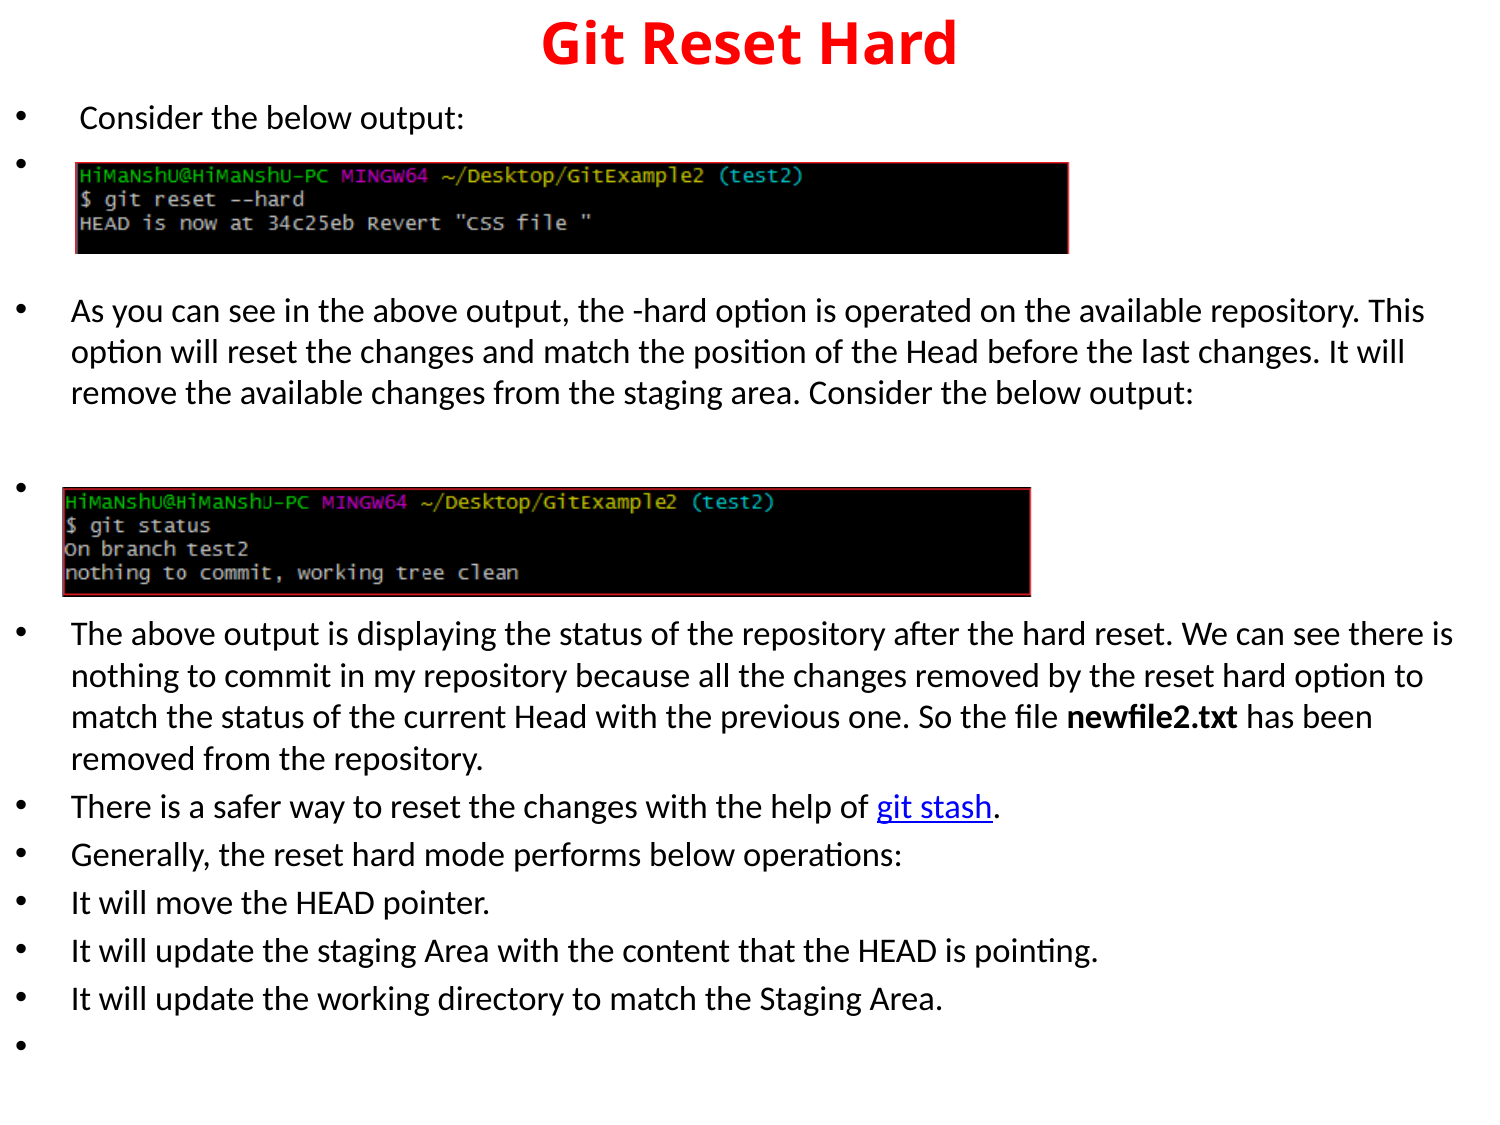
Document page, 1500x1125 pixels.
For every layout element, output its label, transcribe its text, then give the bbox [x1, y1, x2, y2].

picture [74, 162, 1074, 254]
picture [62, 487, 1062, 598]
list Consider the below output: As you can see in the above output, the -hard option is operated on the available repository. This option will reset the changes and match the position of the Head before the last changes. It will remove the available changes from the staging area. Consider the below output: The above output is displaying the status of the repository after the hard reset. We can see there is nothing to commit in my repository because all the changes removed by the reset hard option to match the status of the current Head with the previous one. So the file newfile2.txt has been removed from the repository. There is a safer way to reset the changes with the help of git stash. Generally, the reset hard mode performs below operations: It will move the HEAD pointer. It will update the staging Area with the content that the HEAD is pointing. It will update the working directory to match the Staging Area. [0, 87, 1500, 1125]
title Git Reset Hard [75, 7, 1425, 75]
